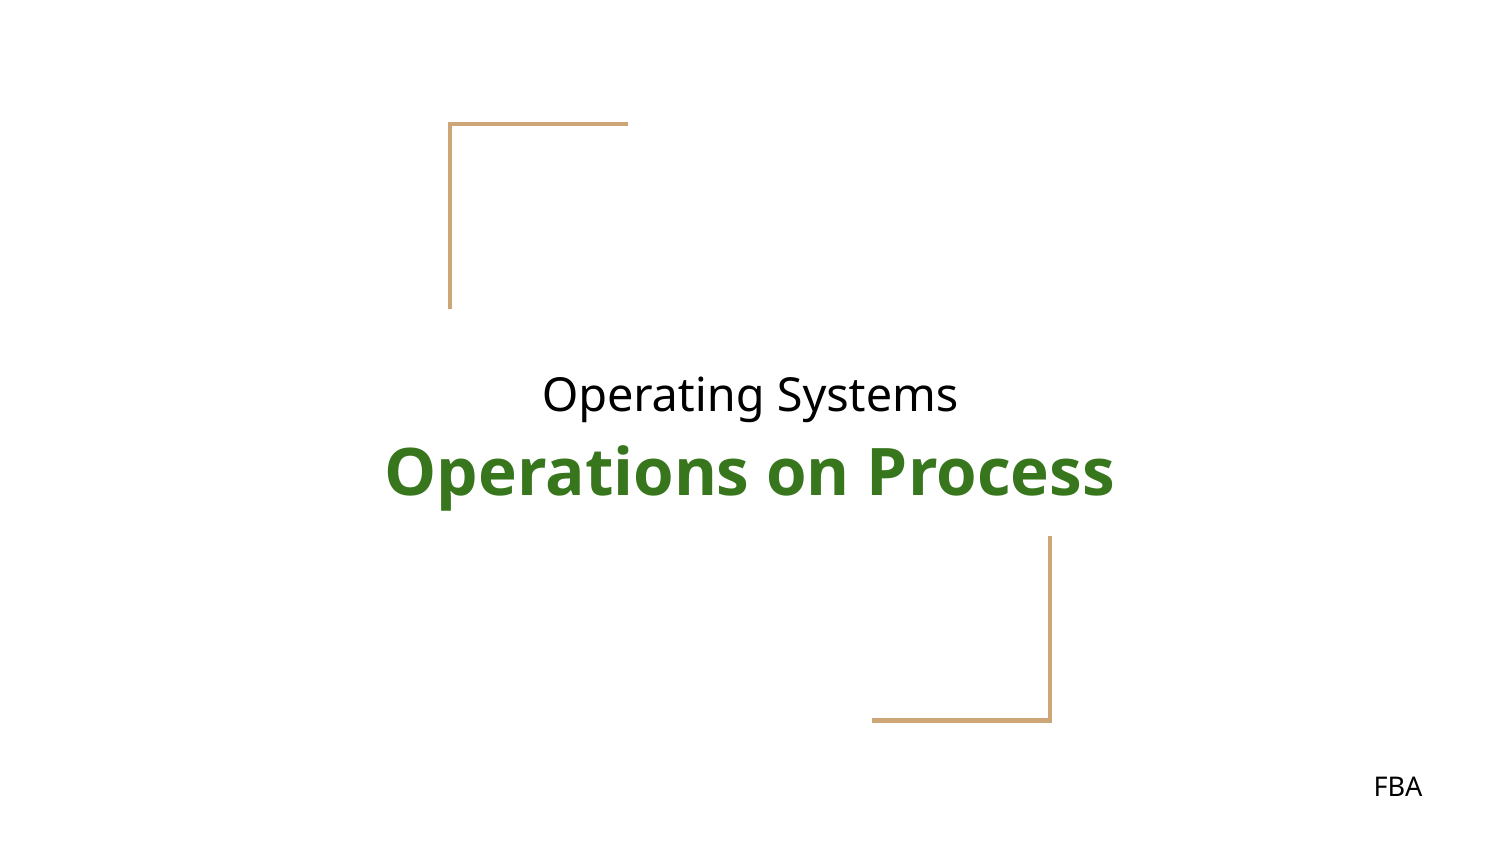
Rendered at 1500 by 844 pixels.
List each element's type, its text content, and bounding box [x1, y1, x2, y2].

text_box FBA [1358, 753, 1450, 817]
title Operating Systems Operations on Process [360, 314, 1140, 530]
